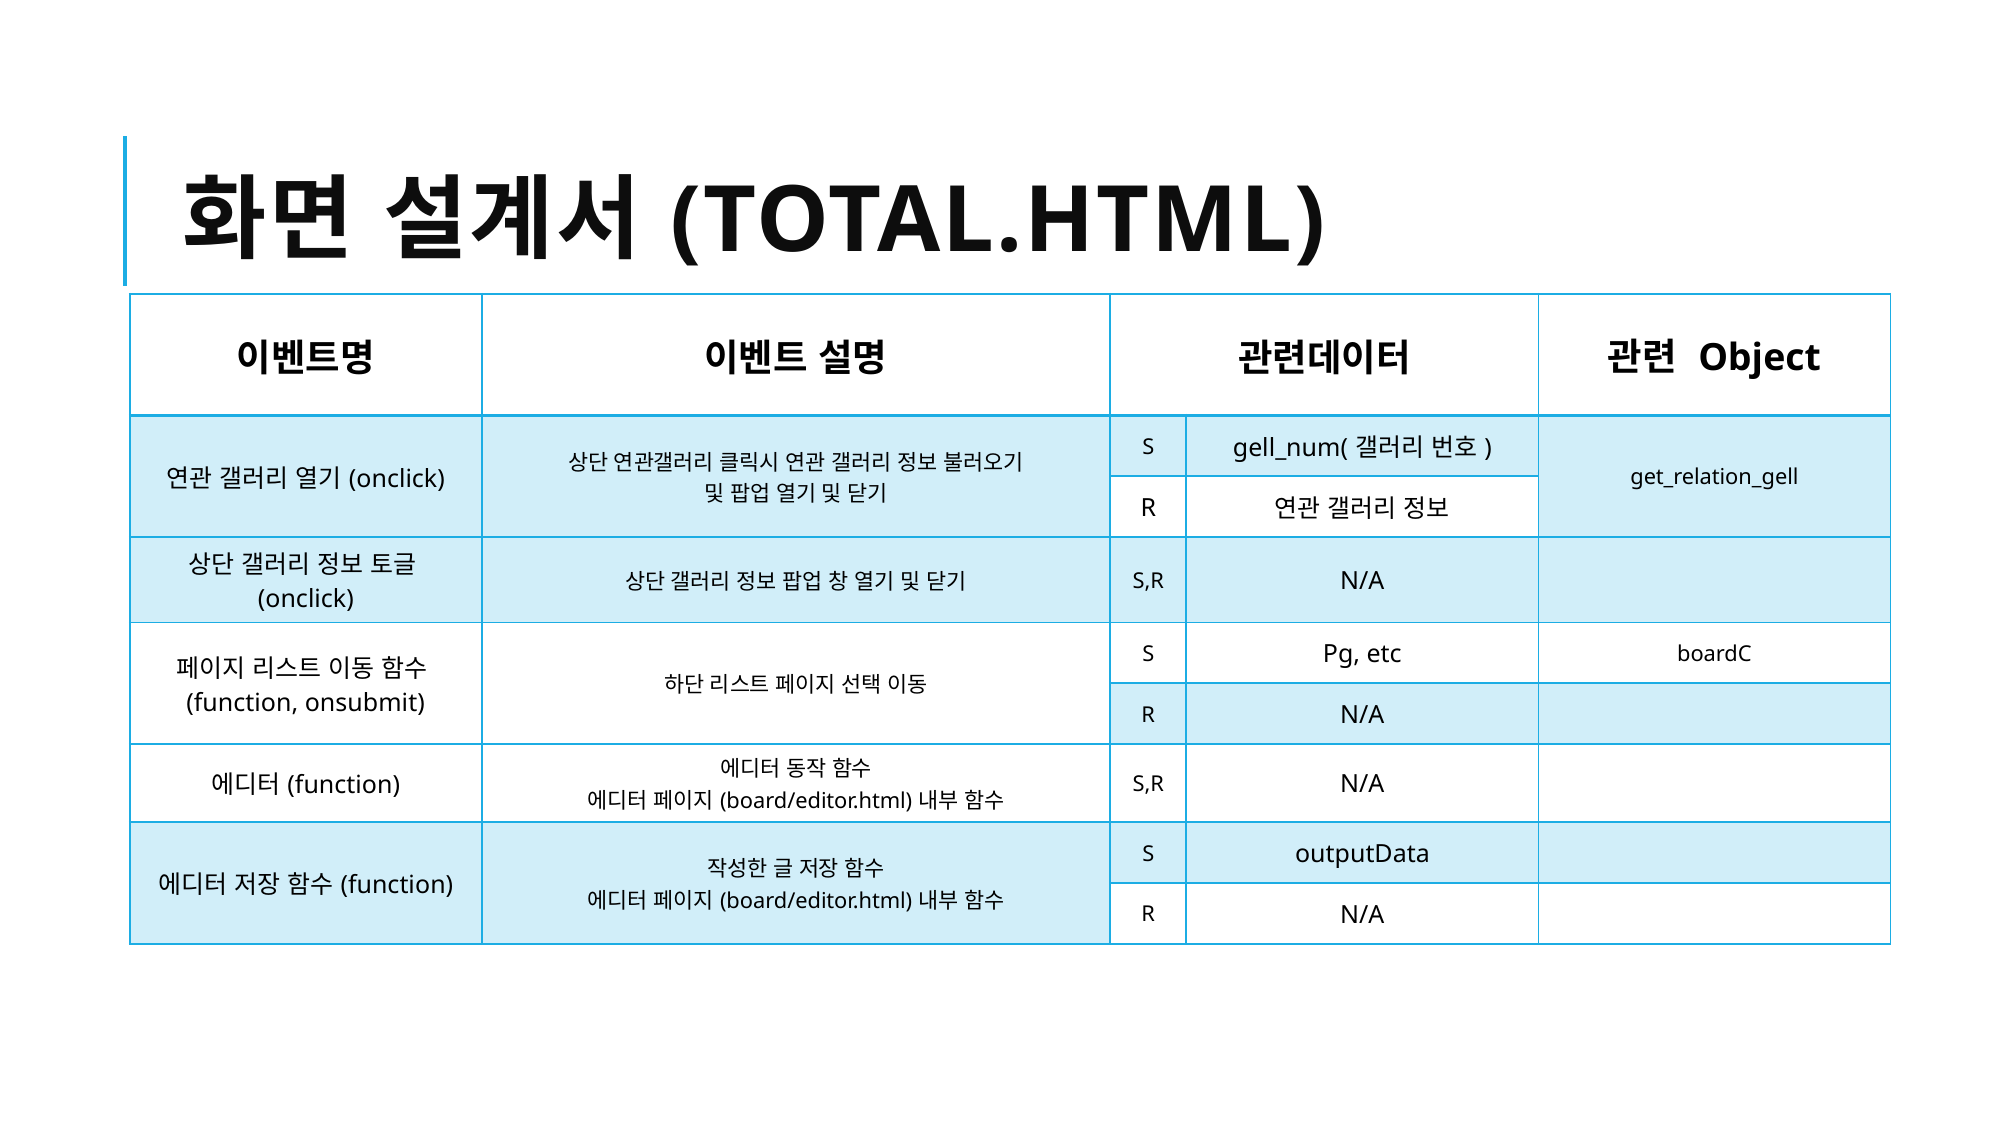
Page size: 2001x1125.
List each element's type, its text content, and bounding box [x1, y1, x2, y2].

table_cell S [1111, 823, 1185, 882]
table_cell R [1111, 477, 1185, 536]
table_cell Pg, etc [1187, 623, 1538, 682]
table_cell gell_num(갤러리 번호) [1187, 417, 1538, 475]
table_cell get_relation_gell [1539, 417, 1890, 536]
table_cell S [1111, 623, 1185, 682]
table_cell N/A [1187, 884, 1538, 943]
table_cell 상단 연관갤러리 클릭시 연관 갤러리 정보 불러오기 및 팝업 열기 및 닫기 [483, 417, 1109, 536]
table_cell 상단 갤러리 정보 토글(onclick) [131, 538, 481, 622]
table_cell [1539, 823, 1890, 882]
title 화면 설계서(total.html) [168, 96, 1763, 342]
table_cell 에디터 동작 함수 에디터 페이지(board/editor.html)내부 함수 [483, 745, 1109, 821]
table_header 이벤트명 [131, 295, 481, 414]
table_cell [1539, 884, 1890, 943]
table_cell N/A [1187, 684, 1538, 743]
table_cell 작성한 글 저장 함수 에디터 페이지(board/editor.html)내부 함수 [483, 823, 1109, 943]
table_cell 에디터 저장 함수(function) [131, 823, 481, 943]
table_cell 하단 리스트 페이지 선택 이동 [483, 623, 1109, 743]
table_cell S,R [1111, 538, 1185, 622]
table_header 관련데이터 [1111, 342, 1538, 414]
table_cell N/A [1187, 745, 1538, 821]
table_cell R [1111, 884, 1185, 943]
table_cell R [1111, 684, 1185, 743]
table_header 이벤트 설명 [483, 342, 1109, 414]
table_cell [1539, 538, 1890, 622]
table_cell [1539, 684, 1890, 743]
table_cell S [1111, 417, 1185, 475]
table_cell [1539, 745, 1890, 821]
table_cell 페이지 리스트 이동 함수(function, onsubmit) [131, 623, 481, 743]
table_cell 상단 갤러리 정보 팝업 창 열기 및 닫기 [483, 538, 1109, 622]
table_header 관련 Object [1539, 295, 1890, 414]
table_cell outputData [1187, 823, 1538, 882]
table_cell S,R [1111, 745, 1185, 821]
table_cell 에디터(function) [131, 745, 481, 821]
table_cell 연관 갤러리 열기(onclick) [131, 417, 481, 536]
table_cell 연관 갤러리 정보 [1187, 477, 1538, 536]
table_cell boardC [1539, 623, 1890, 682]
table_cell N/A [1187, 538, 1538, 622]
